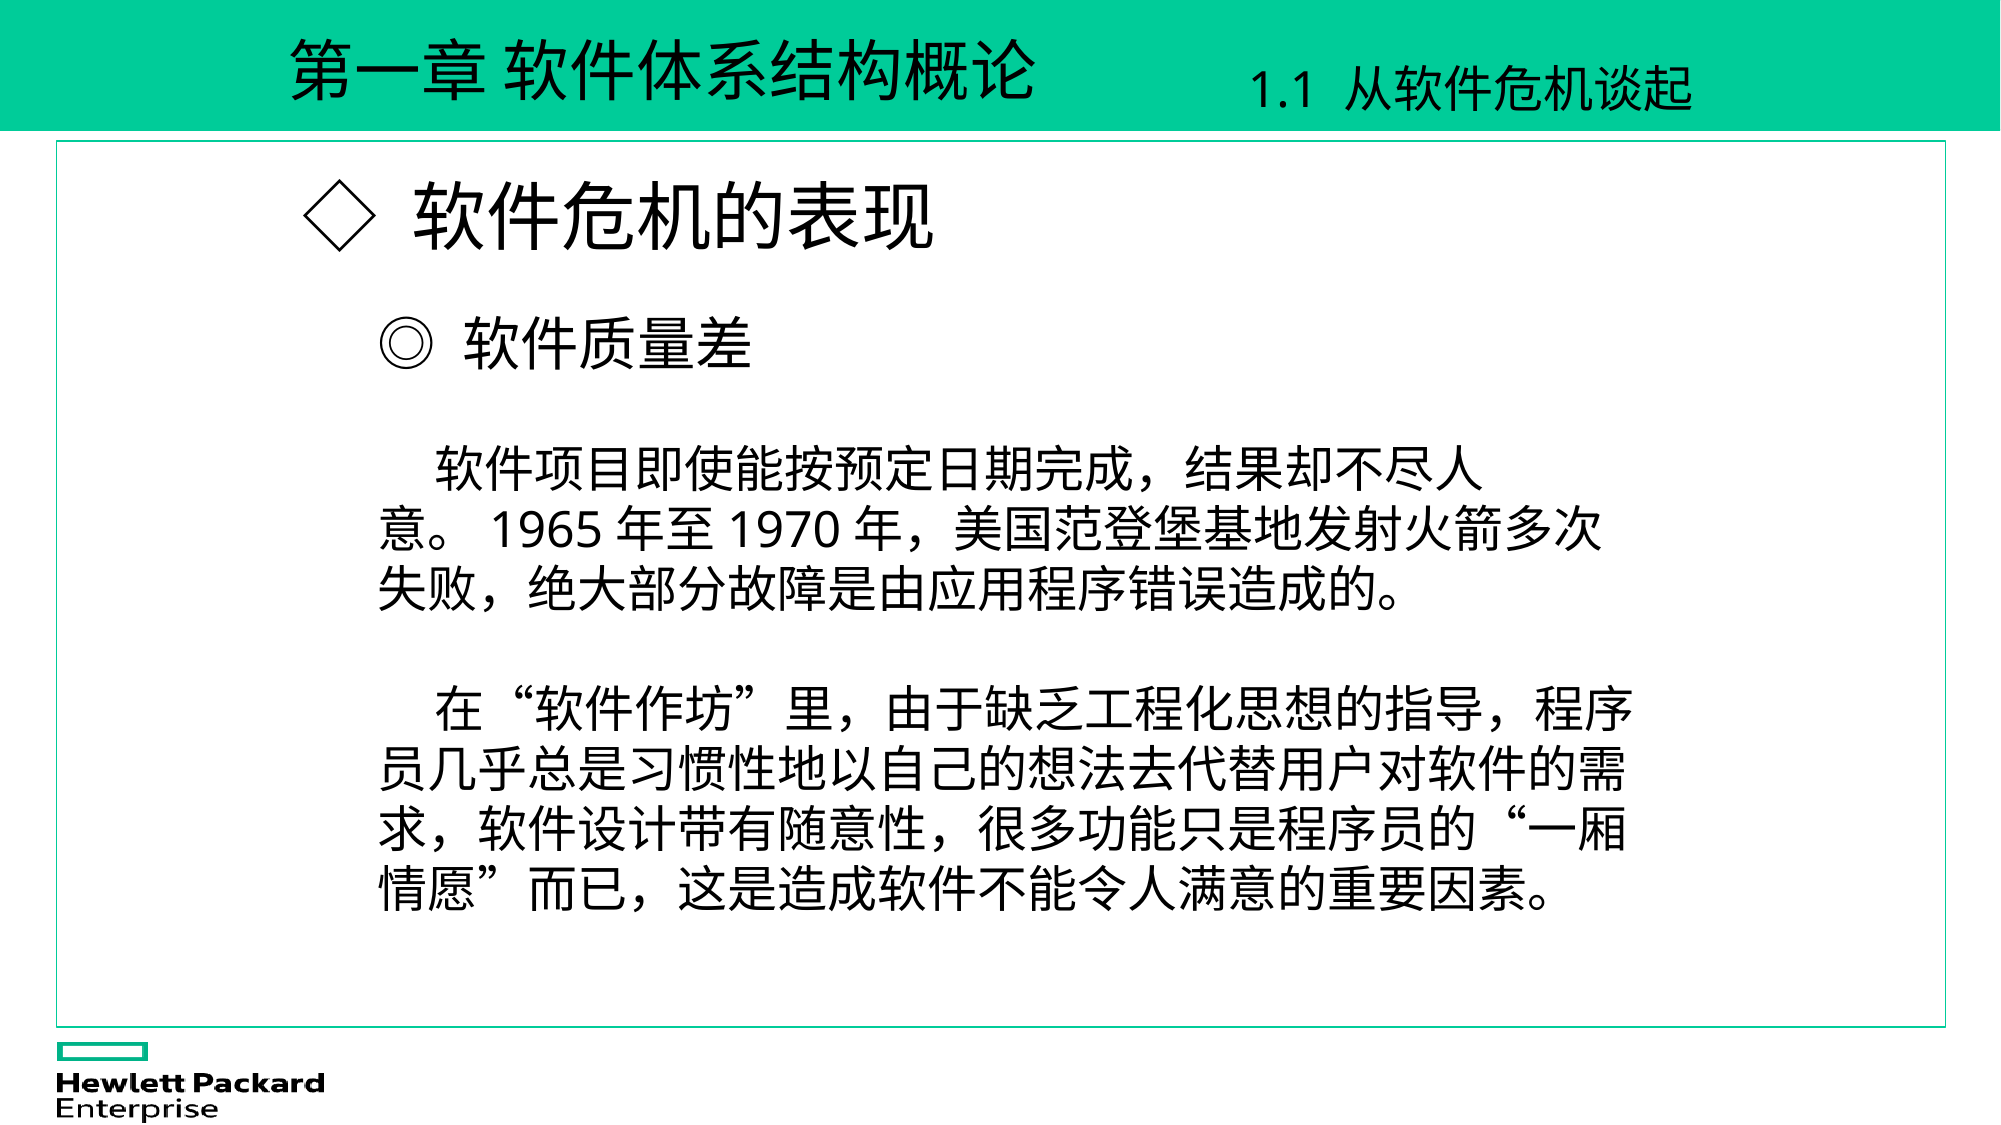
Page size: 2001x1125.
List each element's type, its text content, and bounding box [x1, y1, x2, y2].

text_box ◇ 软件危机的表现 [287, 162, 1363, 268]
text_box 1.1 从软件危机谈起 [1112, 24, 1725, 130]
text_box 第一章 软件体系结构概论 [273, 21, 1052, 116]
picture [36, 1033, 336, 1125]
text_box ◎ 软件质量差 软件项目即使能按预定日期完成，结果却不尽人意。1965年至1970年，美国范登堡基地发射火箭多次失败，绝大部分故障是由应用程序错误造成的。 在“软件作坊”里，由于缺乏工程化思想的指导，程序员几乎总是习惯性地以自己的想法去代替用户对软件的需求，软件设计带有随意性，很多功能只是程序员的“一厢情愿”而已，这是造成软件不能令人满意的重要因素。 [362, 299, 1650, 925]
